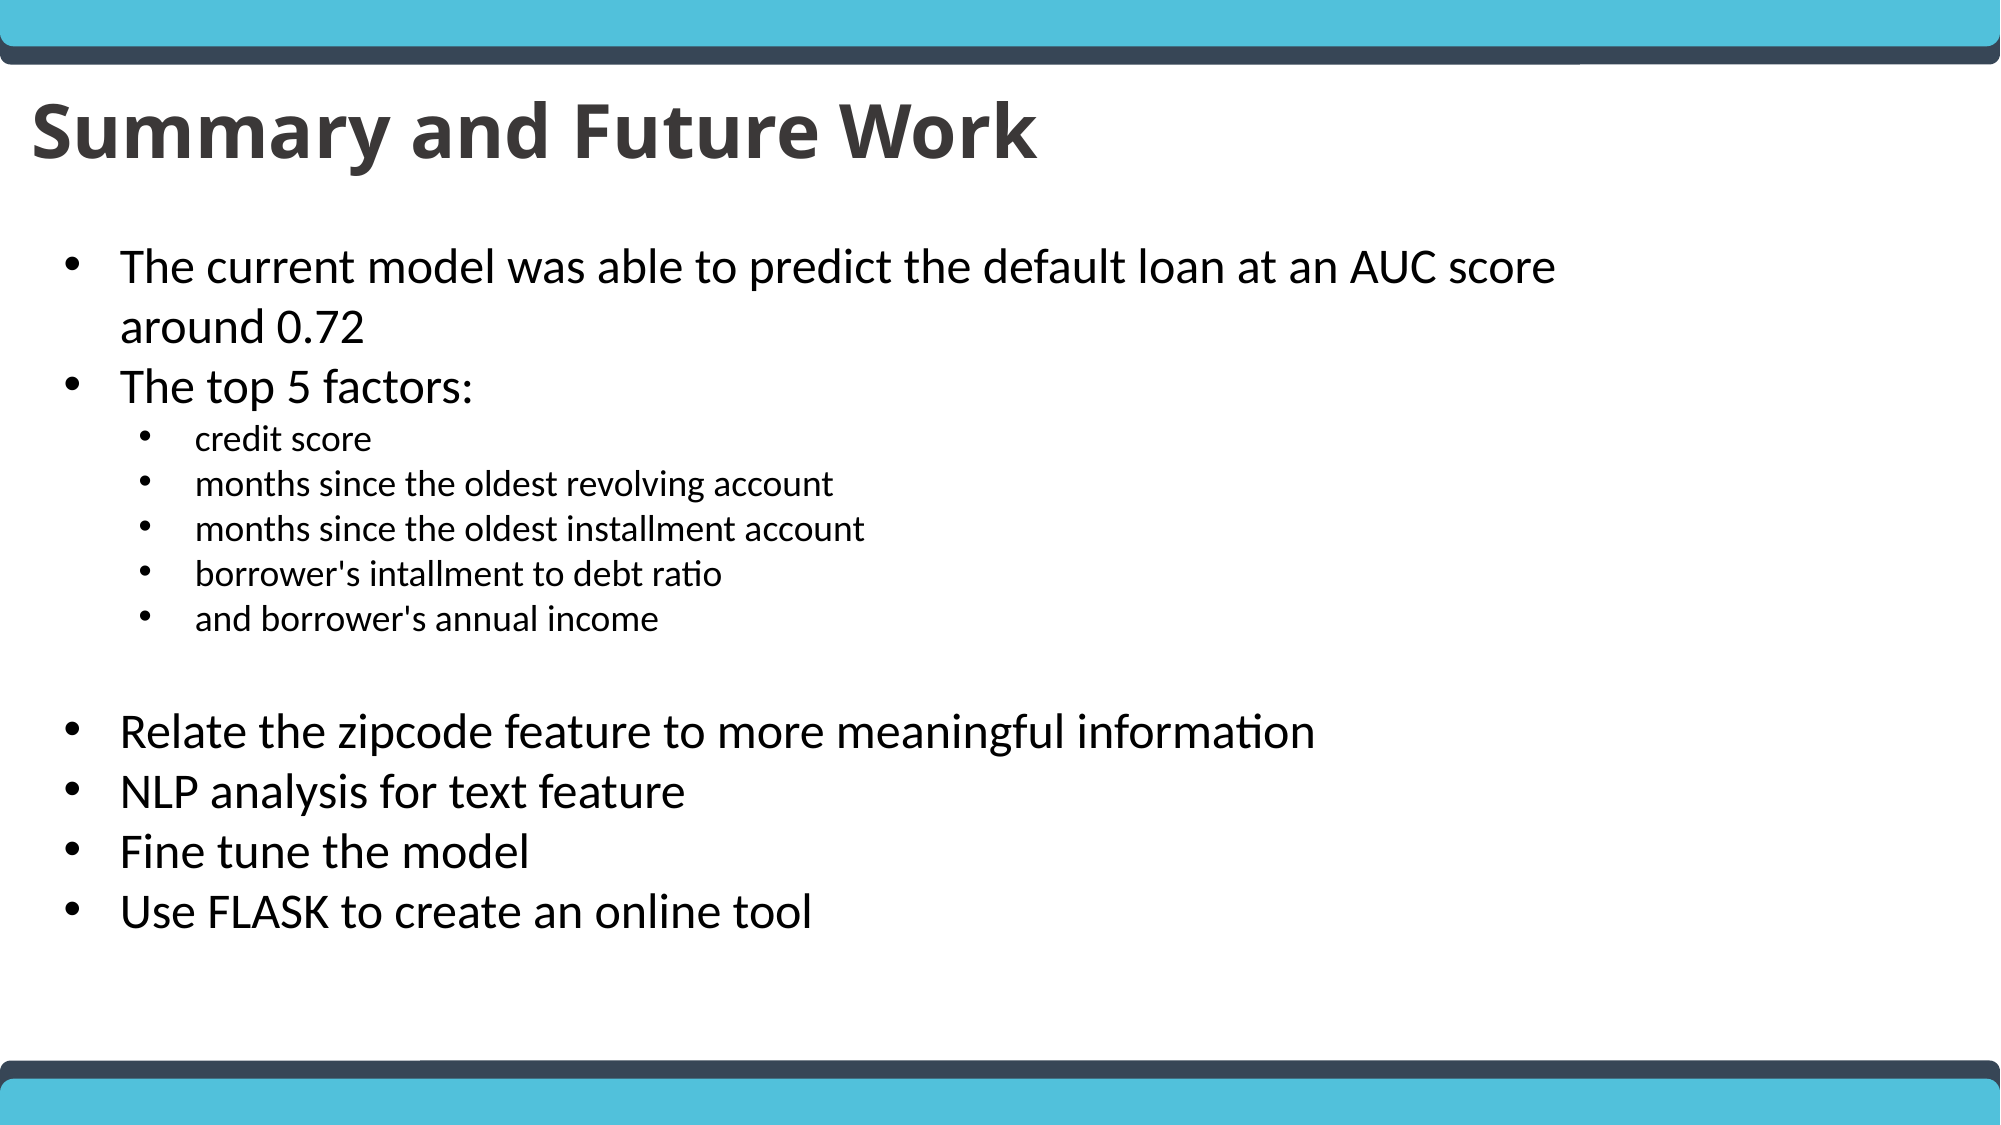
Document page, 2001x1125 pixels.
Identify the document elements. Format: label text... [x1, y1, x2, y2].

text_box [0, 1060, 2000, 1125]
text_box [0, 0, 2000, 65]
text_box Summary and Future Work [16, 76, 1664, 182]
text_box The current model was able to predict the default loan at an AUC score around 0.72 The top 5 factors: credit score months since the oldest revolving account months since the oldest installment account borrower's intallment to debt ratio and borrower's annual income Relate the zipcode feature to more meaningful information NLP analysis for text feature Fine tune the model Use FLASK to create an online tool [48, 226, 1698, 946]
